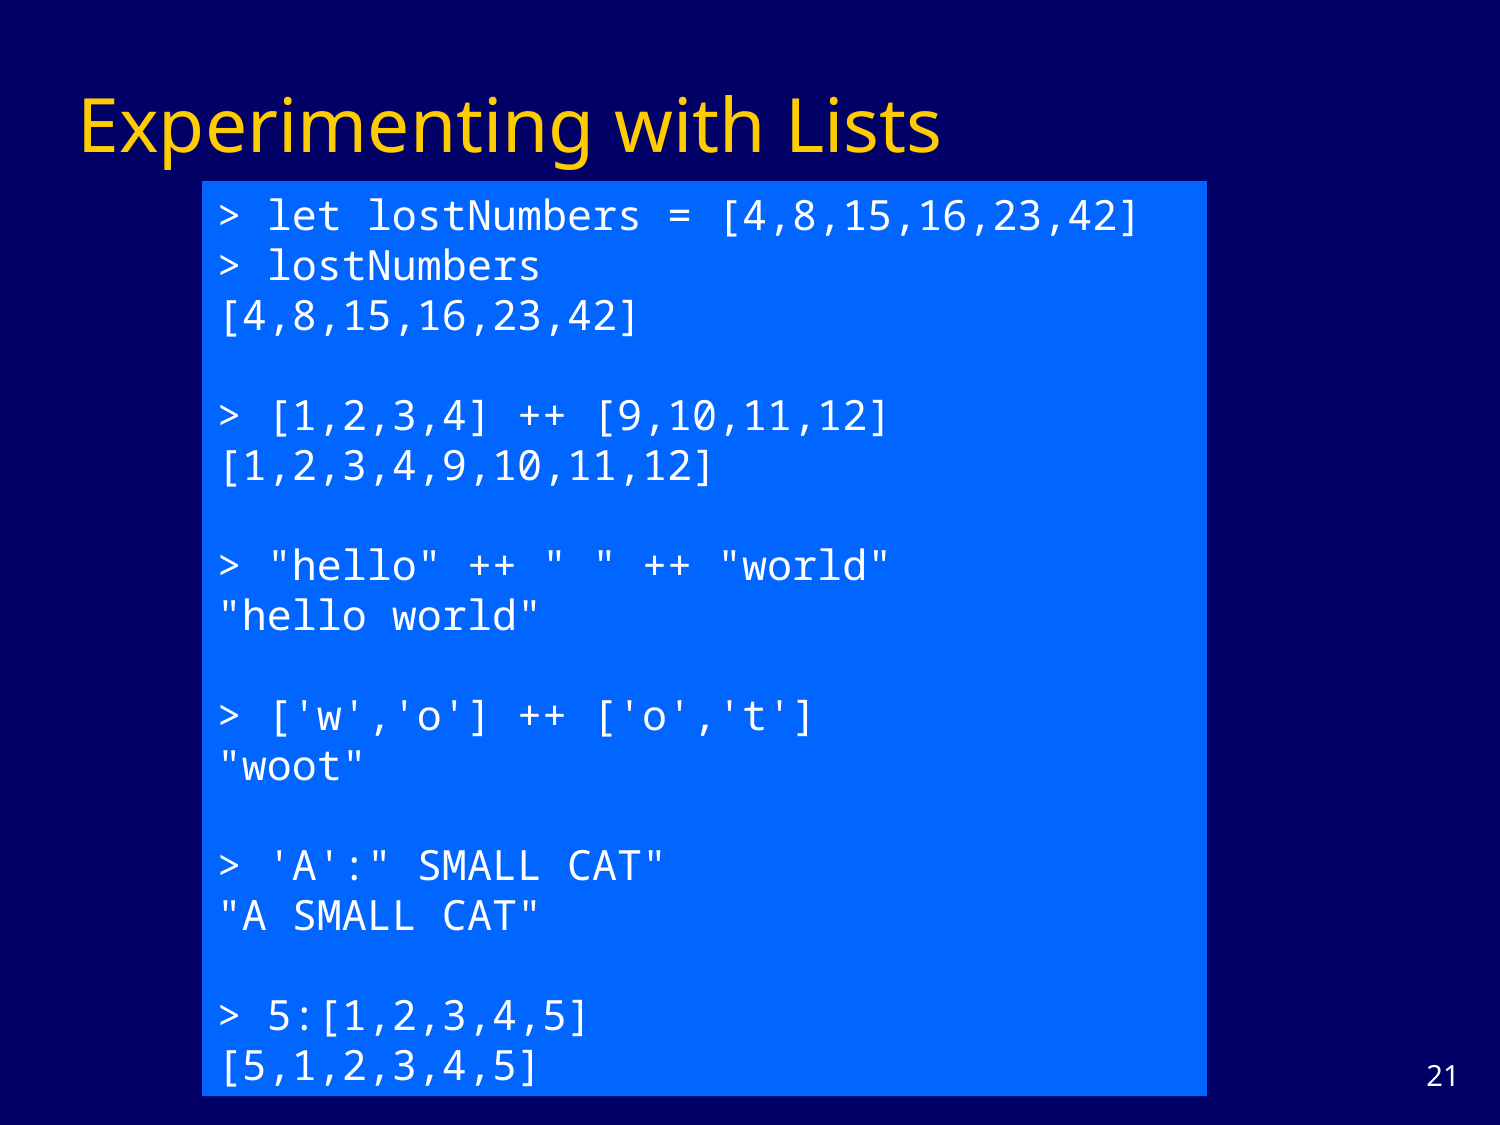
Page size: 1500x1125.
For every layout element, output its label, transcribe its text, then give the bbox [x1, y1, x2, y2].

slide_number 20 [1374, 1050, 1475, 1100]
title Experimenting with Lists [62, 62, 1338, 175]
text_box > let lostNumbers = [4,8,15,16,23,42] > lostNumbers [4,8,15,16,23,42] > [1,2,3,4] ++ [9,10,11,12] [1,2,3,4,9,10,11,12] > "hello" ++ " " ++ "world" "hello world" > ['w','o'] ++ ['o','t'] "woot" > 'A':" SMALL CAT" "A SMALL CAT" > 5:[1,2,3,4,5] [5,1,2,3,4,5] [202, 181, 1207, 1097]
